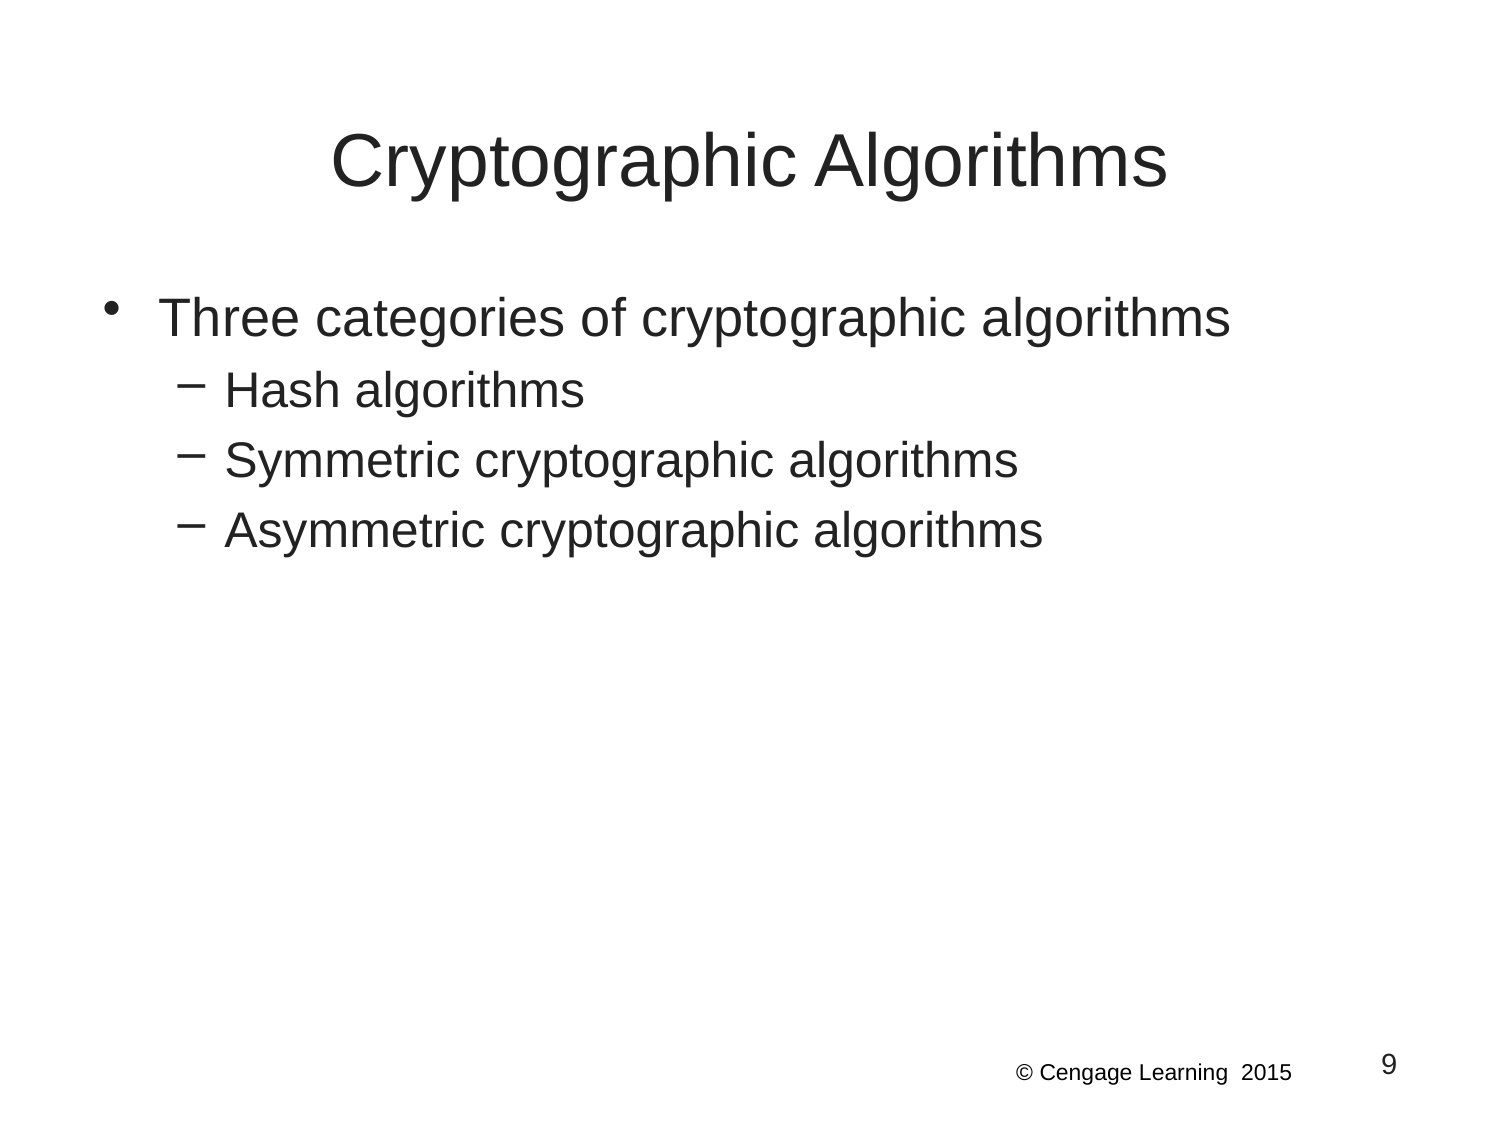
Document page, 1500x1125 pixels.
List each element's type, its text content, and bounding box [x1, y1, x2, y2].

title Cryptographic Algorithms [87, 62, 1413, 250]
slide_number 9 [1312, 1037, 1413, 1101]
list Three categories of cryptographic algorithms Hash algorithms Symmetric cryptographic algorithms Asymmetric cryptographic algorithms [87, 275, 1413, 1025]
